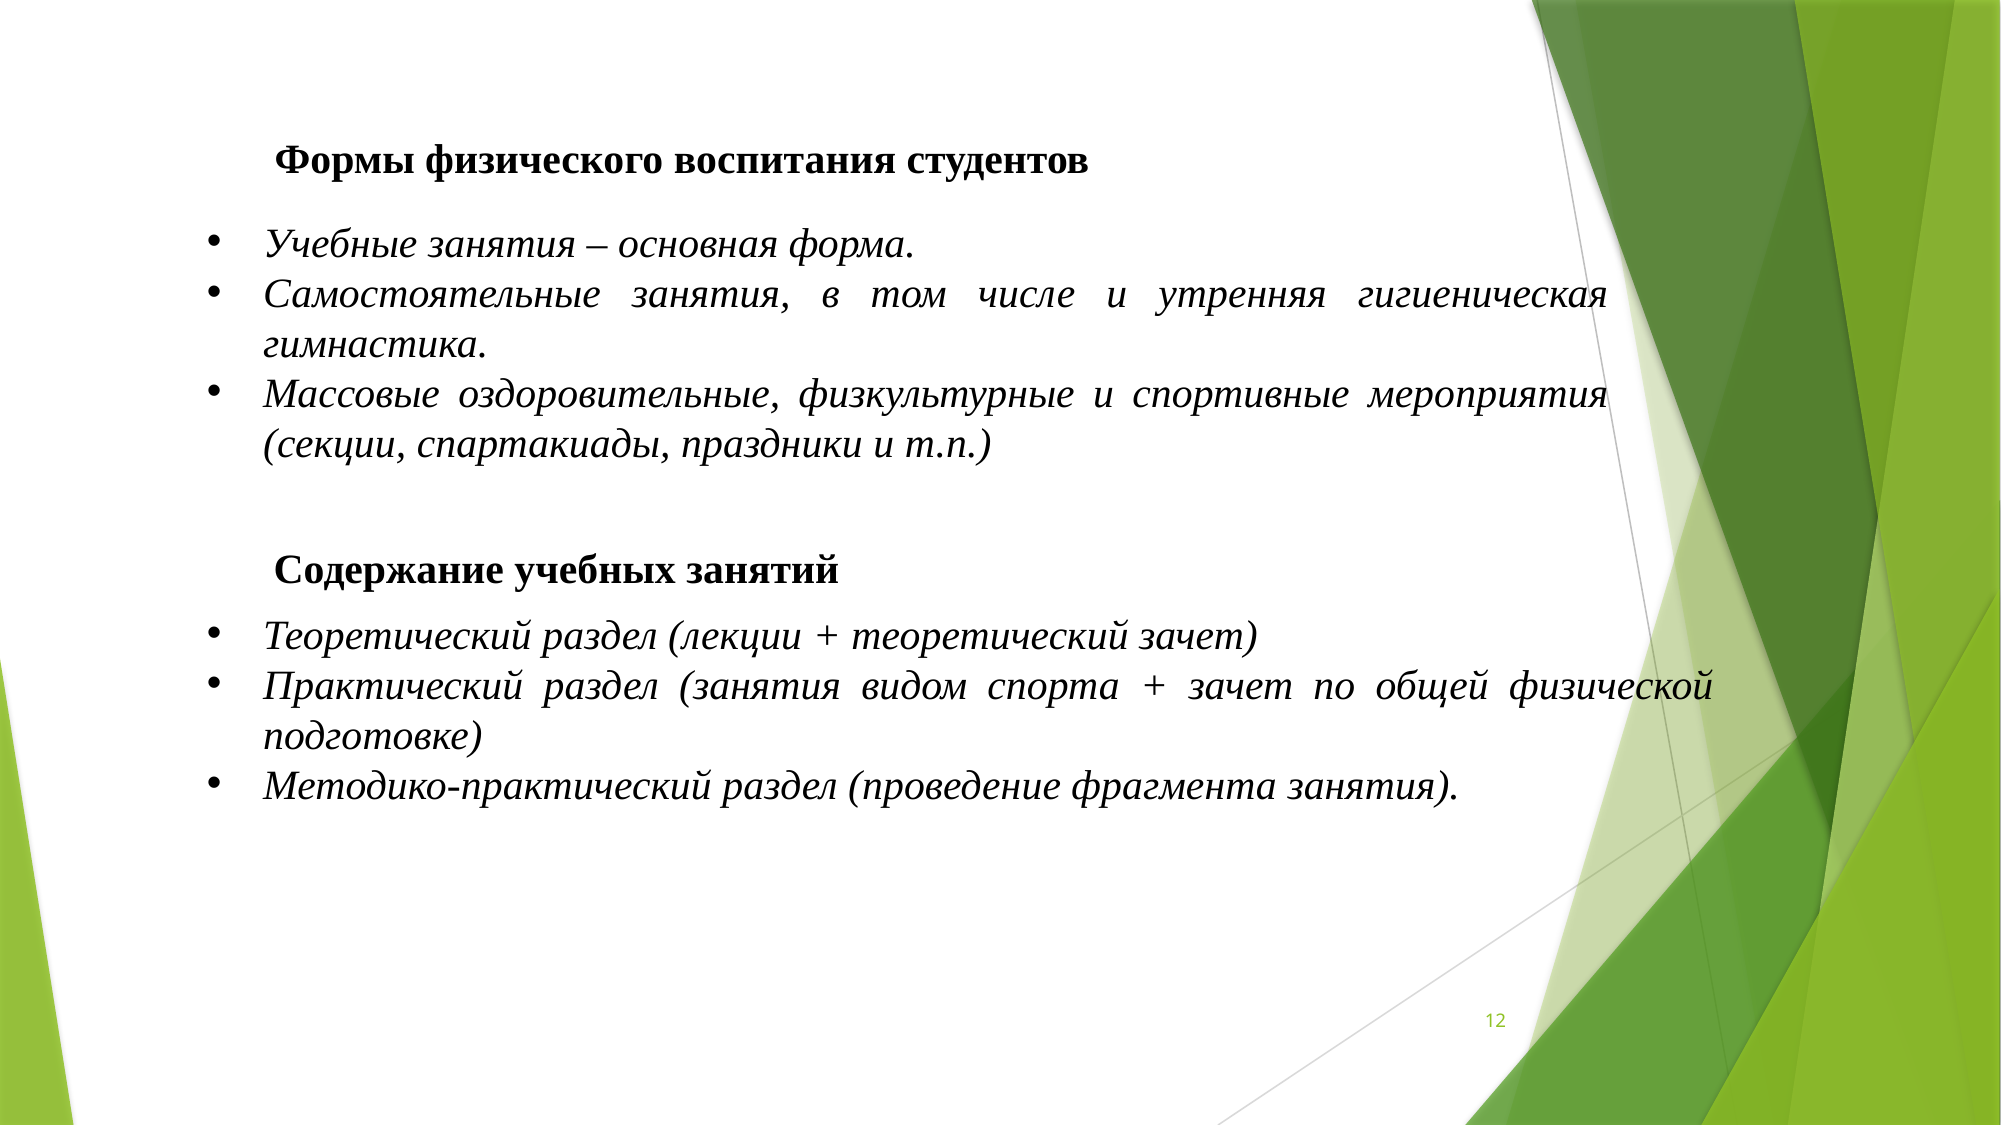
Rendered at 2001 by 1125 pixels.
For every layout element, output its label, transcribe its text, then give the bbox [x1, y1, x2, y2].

slide_number 12 [1409, 991, 1522, 1051]
text_box Учебные занятия – основная форма. Самостоятельные занятия, в том числе и утренняя гигиеническая гимнастика. Массовые оздоровительные, физкультурные и спортивные мероприятия (секции, спартакиады, праздники и т.п.) [192, 208, 1624, 474]
text_box Теоретический раздел (лекции + теоретический зачет) Практический раздел (занятия видом спорта + зачет по общей физической подготовке) Методико-практический раздел (проведение фрагмента занятия). [192, 600, 1730, 815]
text_box Формы физического воспитания студентов [259, 124, 1105, 189]
text_box Содержание учебных занятий [258, 534, 855, 600]
